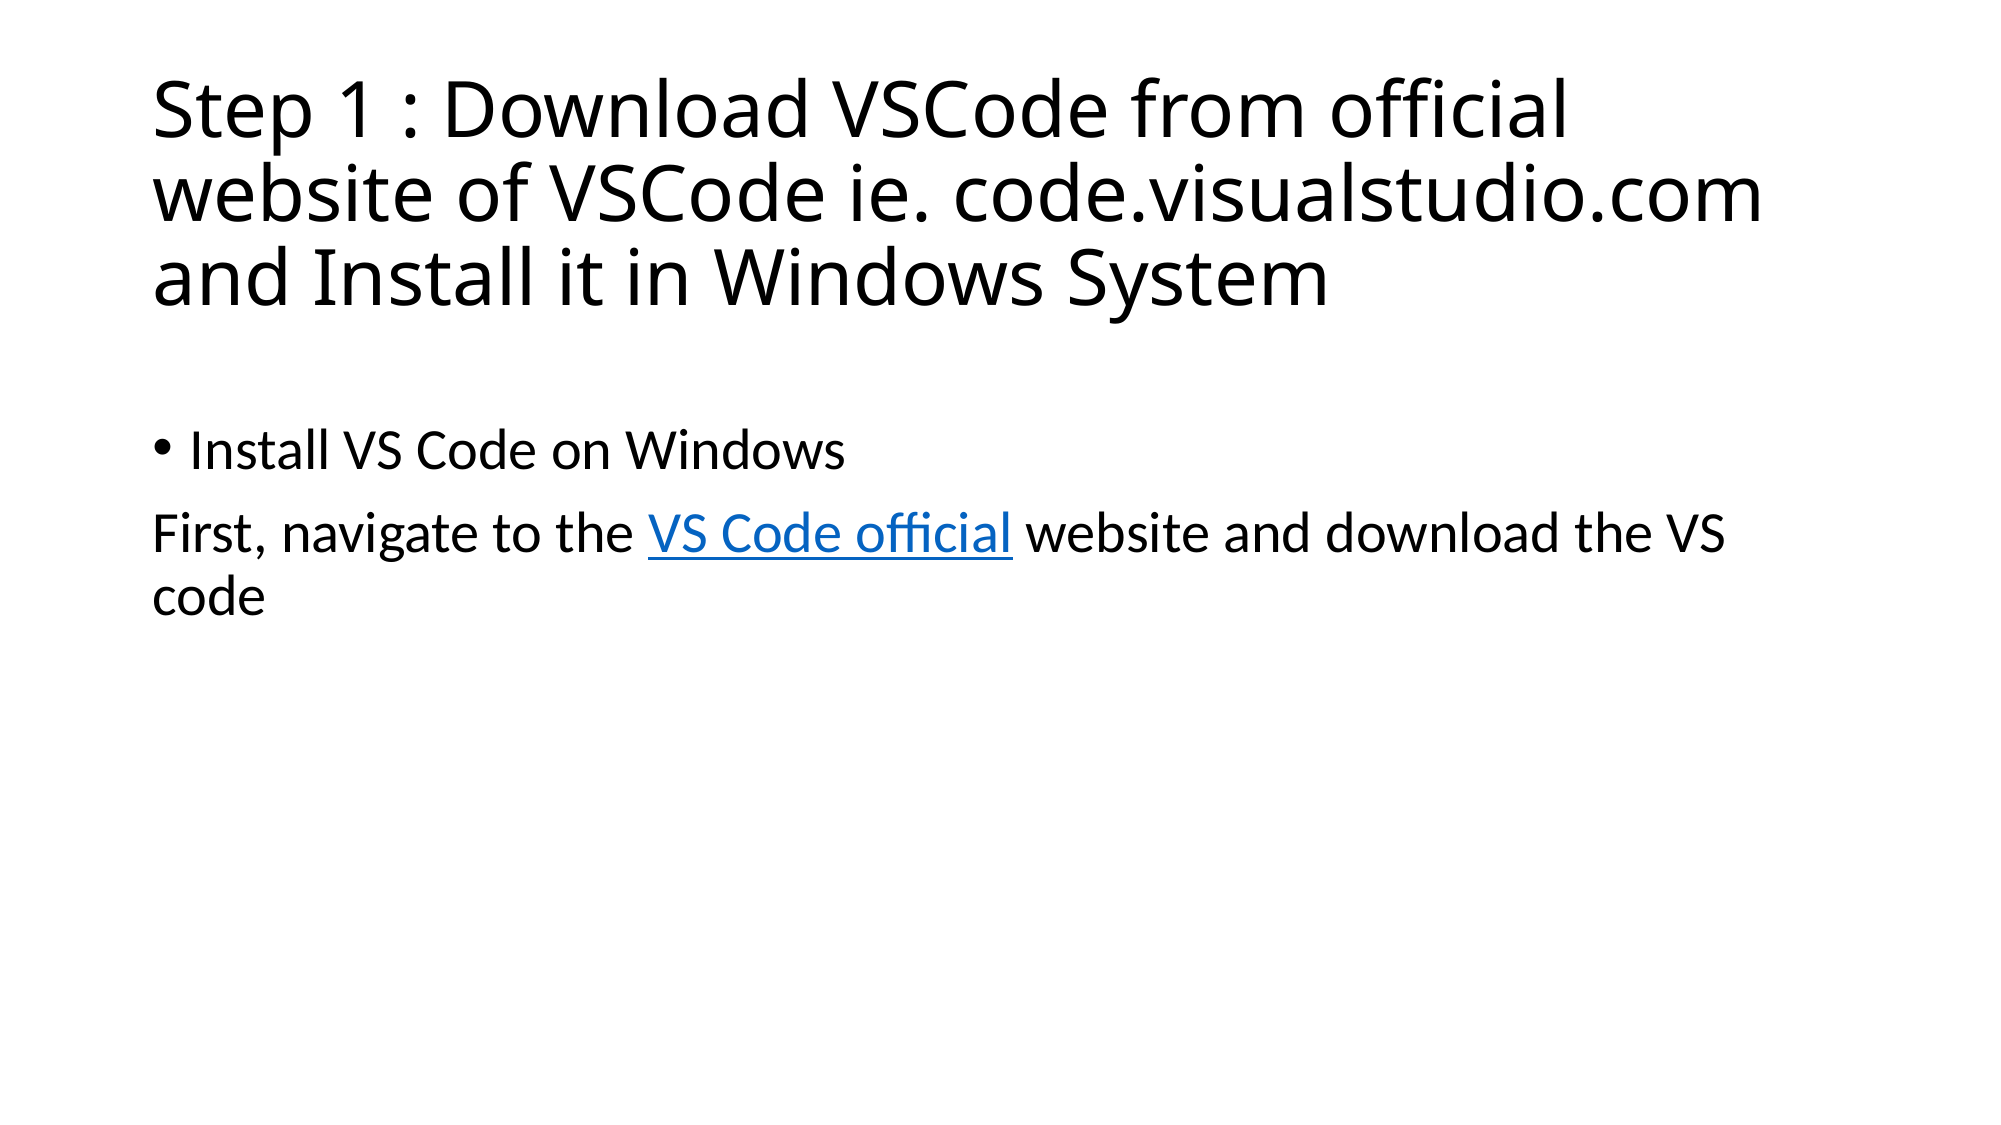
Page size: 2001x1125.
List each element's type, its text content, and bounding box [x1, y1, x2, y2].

list Install VS Code on Windows First, navigate to the VS Code official website and download the VS code [137, 411, 1863, 1014]
title Step 1 : Download VSCode from official website of VSCode ie. code.visualstudio.com and Install it in Windows System [137, 59, 1863, 333]
